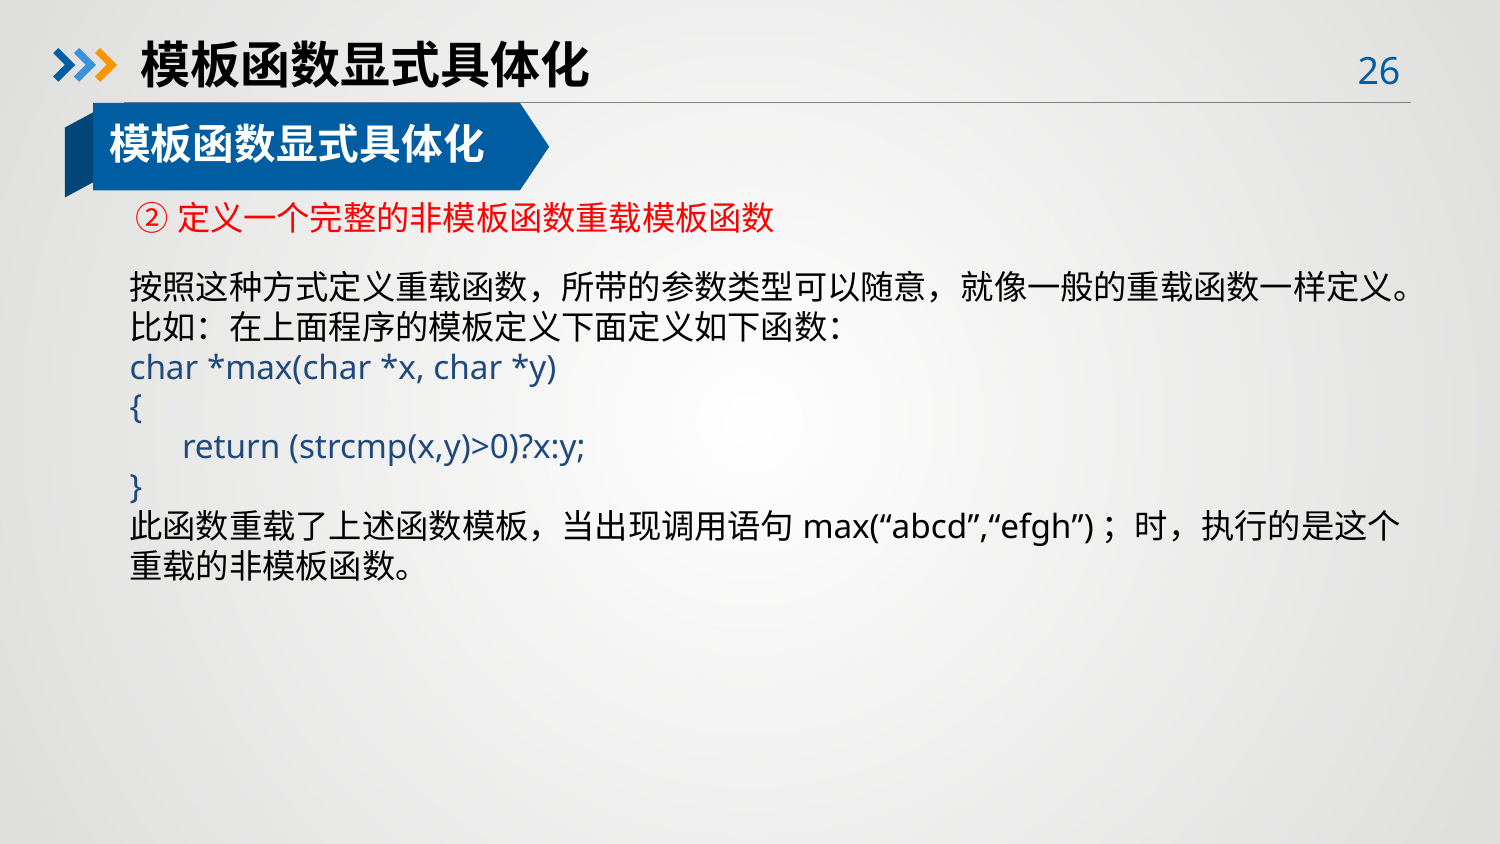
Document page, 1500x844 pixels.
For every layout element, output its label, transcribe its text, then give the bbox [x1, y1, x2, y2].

text_box [90, 100, 551, 193]
text_box 按照这种方式定义重载函数，所带的参数类型可以随意，就像一般的重载函数一样定义。 比如：在上面程序的模板定义下面定义如下函数： char *max(char *x, char *y) { return (strcmp(x,y)>0)?x:y; } 此函数重载了上述函数模板，当出现调用语句max(“abcd”,“efgh”)；时，执行的是这个重载的非模板函数。 [129, 265, 1406, 586]
text_box 模板函数显式具体化 [140, 32, 1077, 95]
picture [0, 0, 1500, 844]
text_box ②定义一个完整的非模板函数重载模板函数 [135, 196, 813, 237]
text_box 模板函数显式具体化 [109, 117, 517, 169]
text_box [62, 111, 90, 200]
